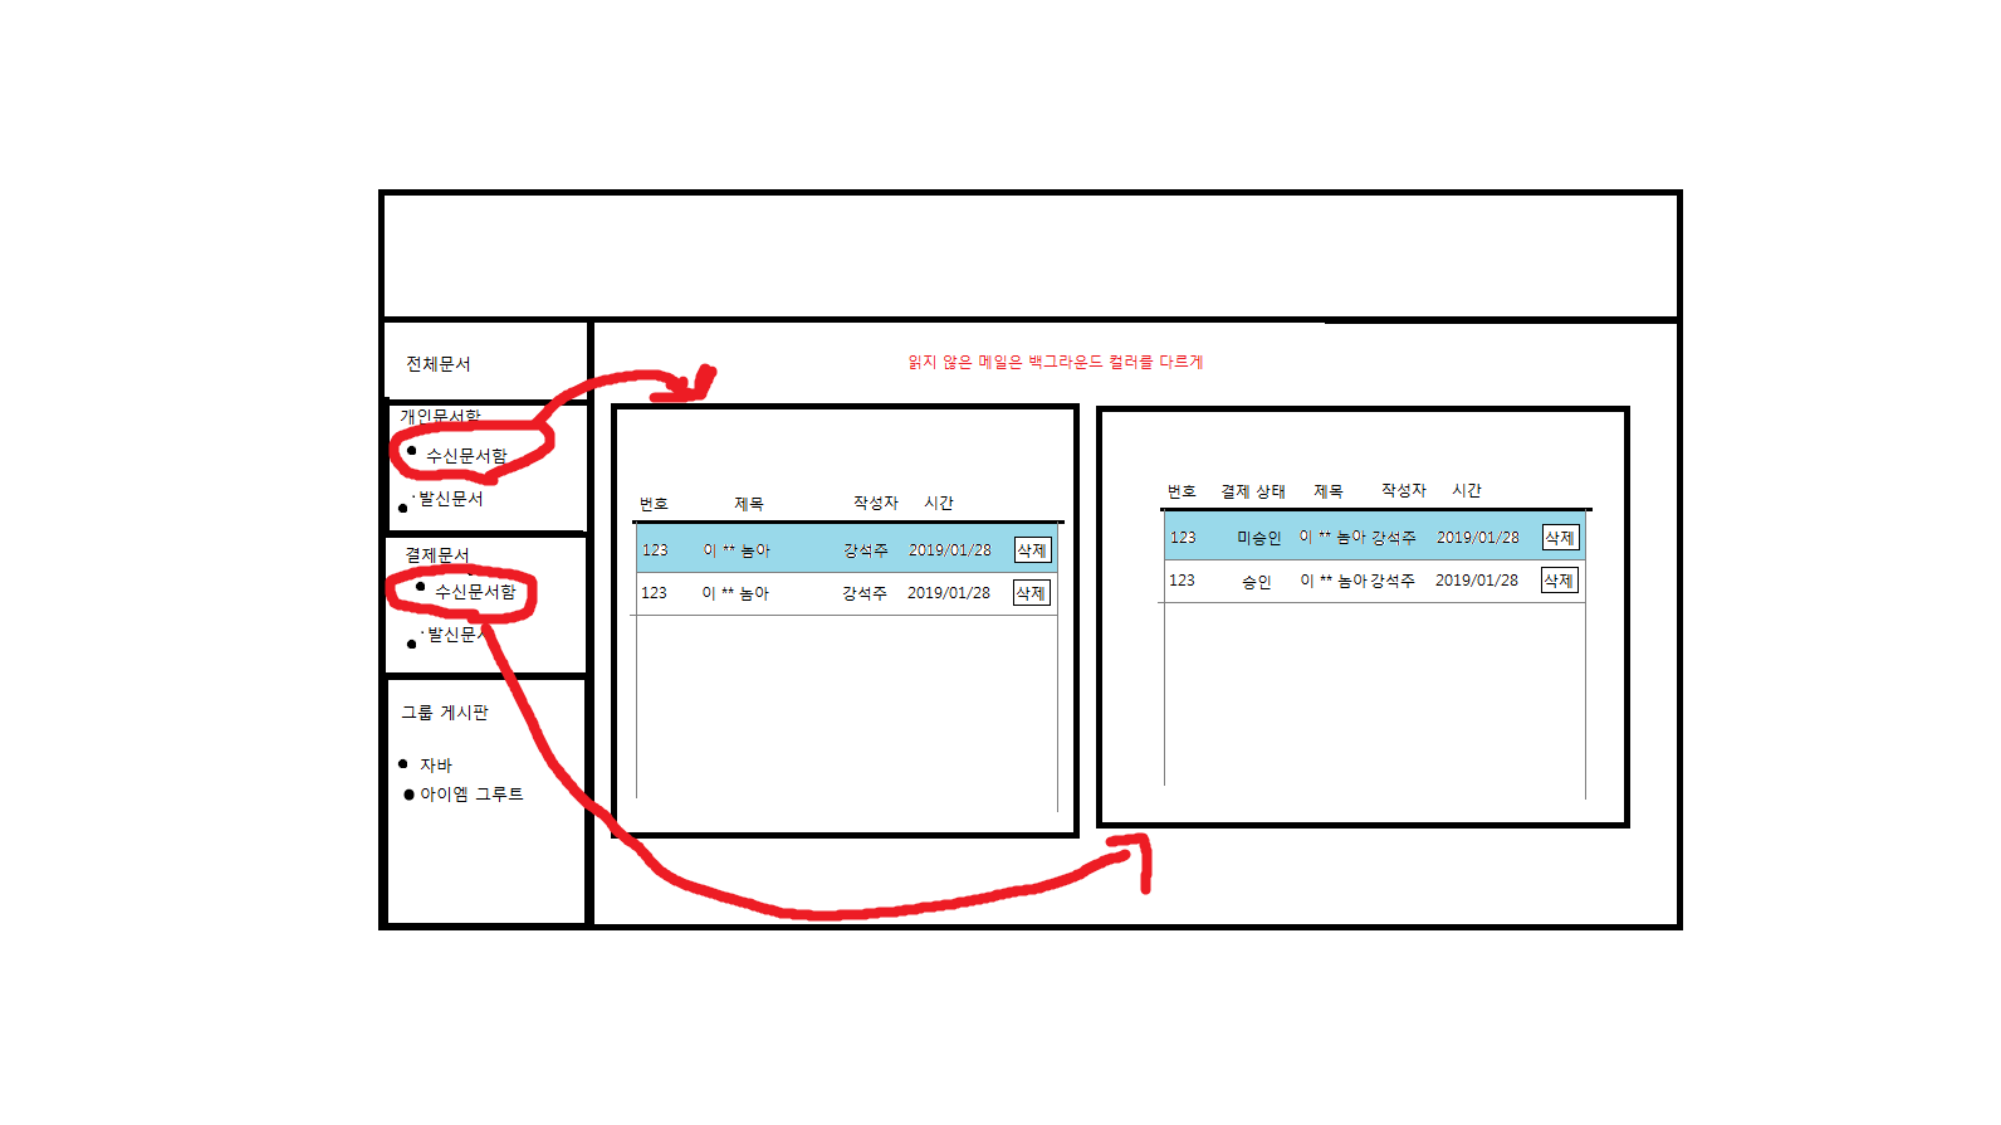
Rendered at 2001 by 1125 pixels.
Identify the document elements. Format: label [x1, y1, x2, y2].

picture [0, 129, 2000, 996]
